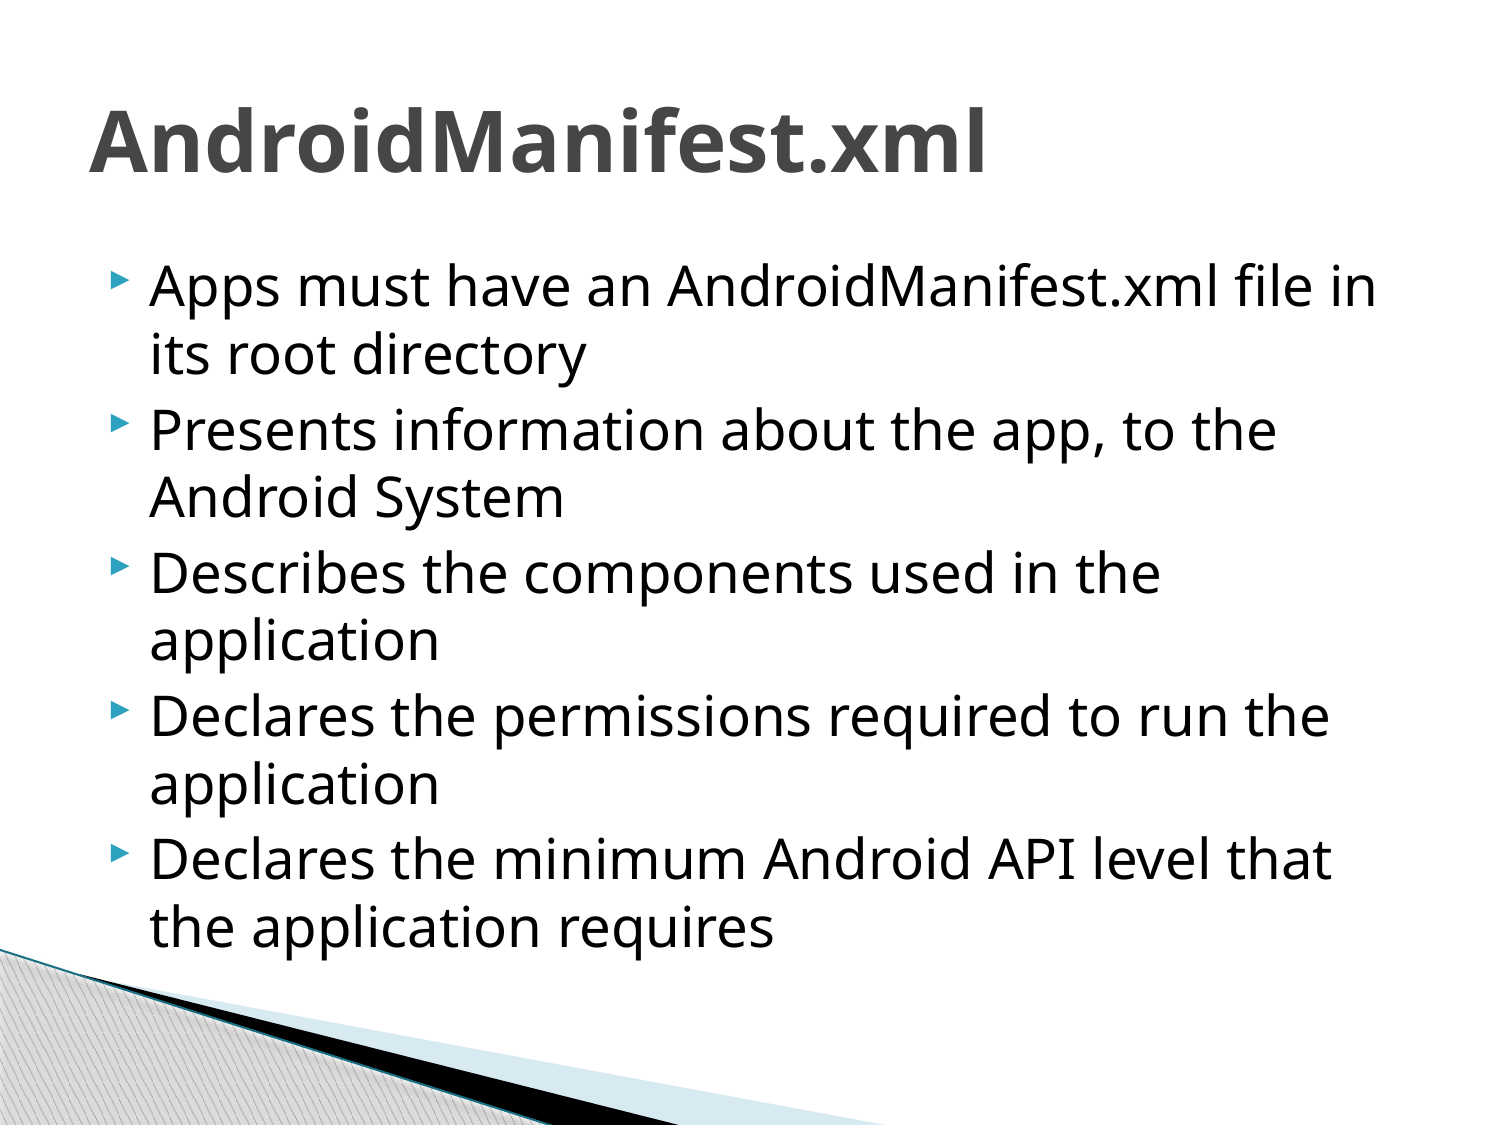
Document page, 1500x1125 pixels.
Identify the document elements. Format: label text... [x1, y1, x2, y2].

title AndroidManifest.xml [75, 45, 1425, 233]
list Apps must have an AndroidManifest.xml file in its root directory Presents information about the app, to the Android System Describes the components used in the application Declares the permissions required to run the application Declares the minimum Android API level that the application requires [75, 243, 1425, 986]
